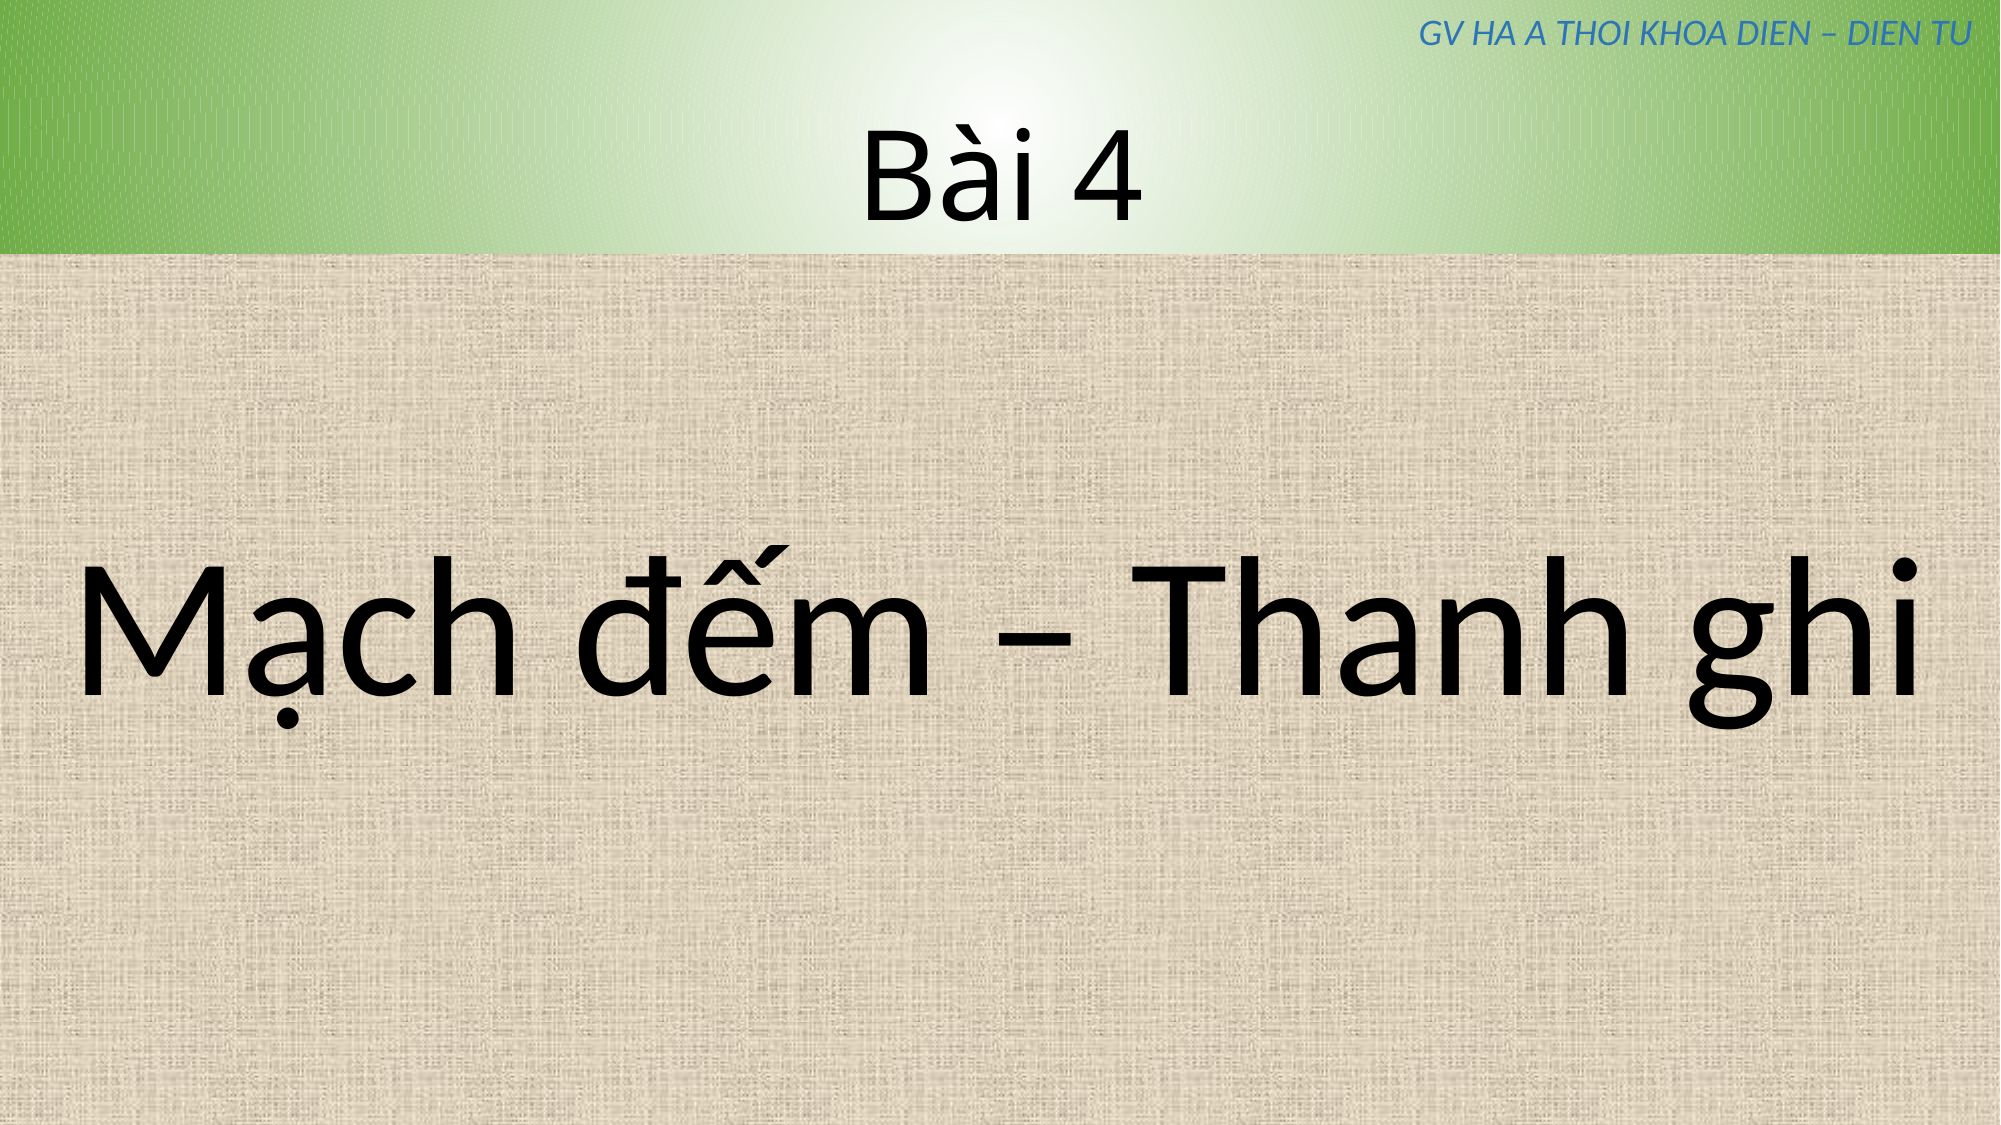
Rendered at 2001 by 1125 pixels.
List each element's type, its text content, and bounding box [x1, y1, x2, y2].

subtitle Mạch đếm – Thanh ghi [0, 254, 2000, 1125]
text_box GV HA A THOI KHOA DIEN – DIEN TU [1403, 0, 1997, 60]
title Bài 4 [0, 0, 2000, 254]
